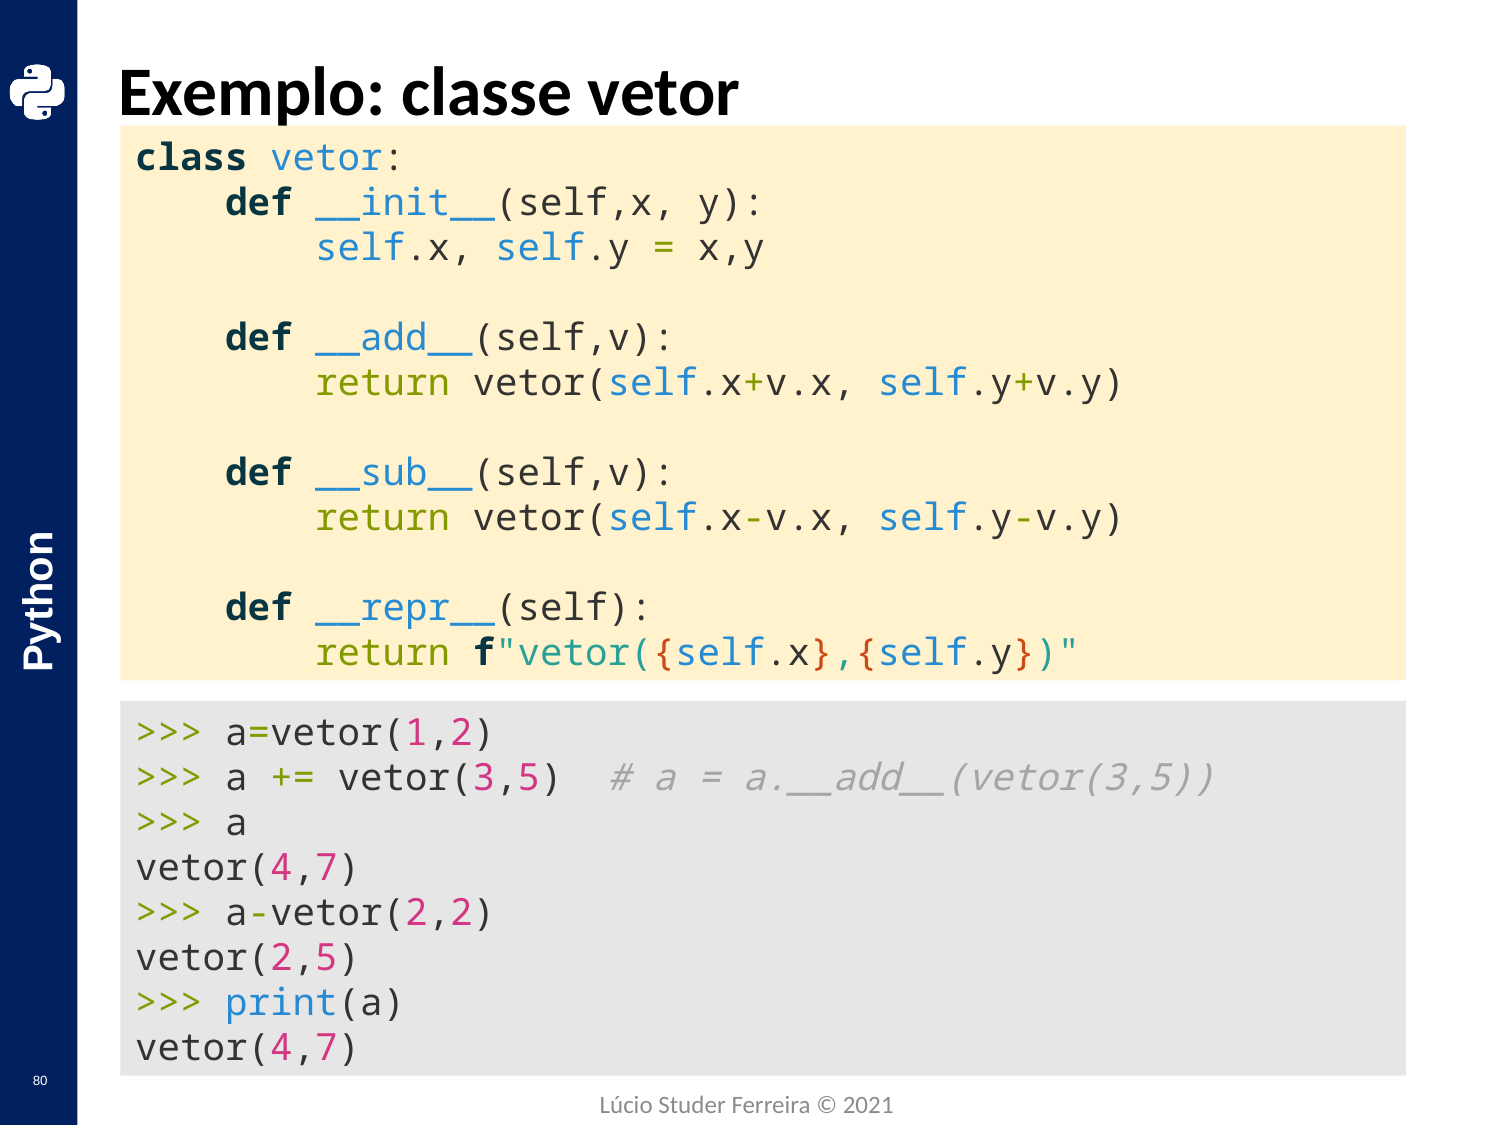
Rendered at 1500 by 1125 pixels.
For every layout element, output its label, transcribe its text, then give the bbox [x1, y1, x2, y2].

text_box >>> a=vetor(1,2) >>> a += vetor(3,5) # a = a.__add__(vetor(3,5)) >>> a vetor(4,7) >>> a-vetor(2,2) vetor(2,5) >>> print(a) vetor(4,7) [120, 700, 1406, 1076]
picture [0, 41, 86, 142]
text_box class vetor: def __init__(self,x, y): self.x, self.y = x,y def __add__(self,v): return vetor(self.x+v.x, self.y+v.y) def __sub__(self,v): return vetor(self.x-v.x, self.y-v.y) def __repr__(self): return f"vetor({self.x},{self.y})" [120, 125, 1406, 681]
title Exemplo: classe vetor [103, 47, 1481, 139]
